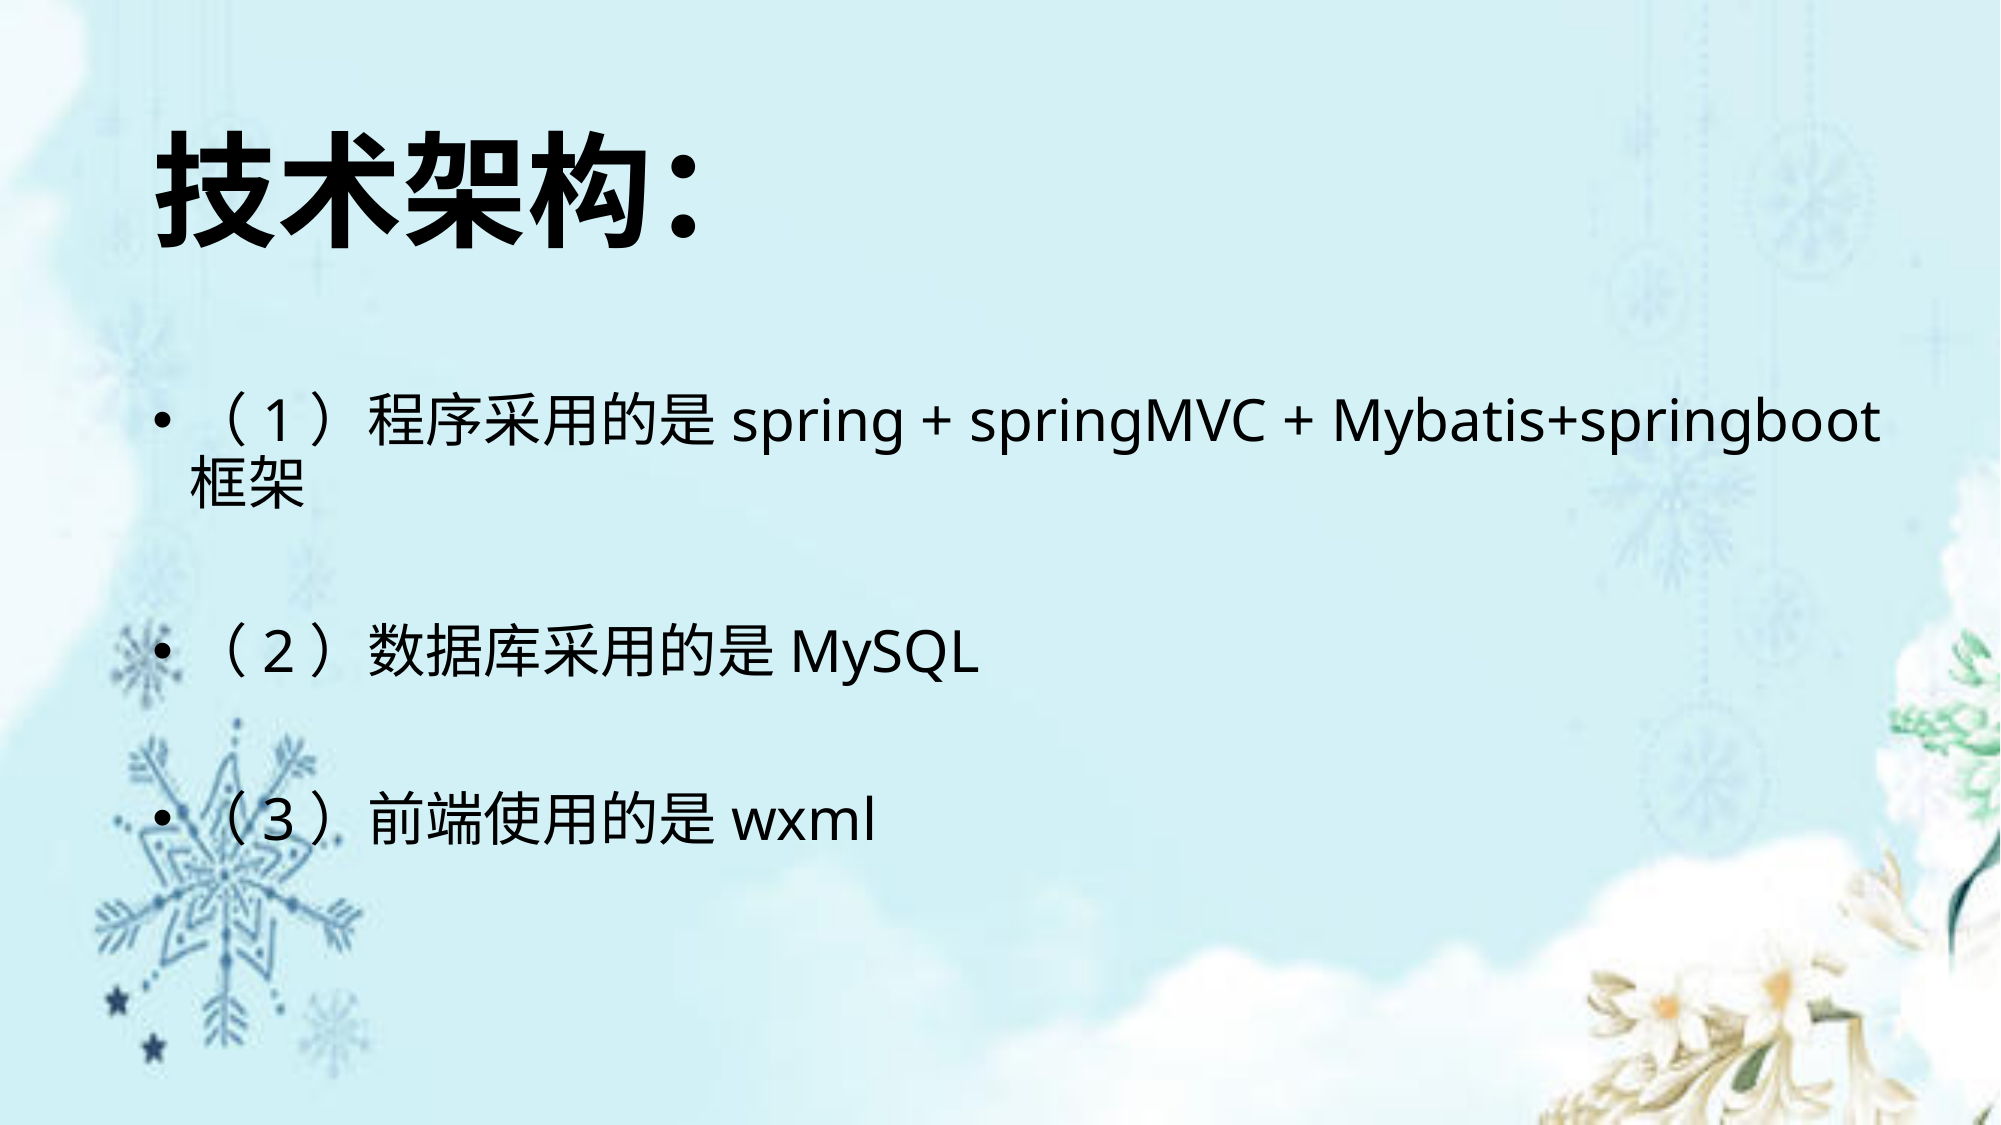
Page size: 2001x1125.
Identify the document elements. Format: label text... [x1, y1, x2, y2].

picture [0, 0, 2001, 1125]
title 技术架构： [137, 59, 1863, 334]
list （1）程序采用的是spring + springMVC + Mybatis+springboot框架 （2）数据库采用的是MySQL （3）前端使用的是wxml [137, 384, 1931, 955]
